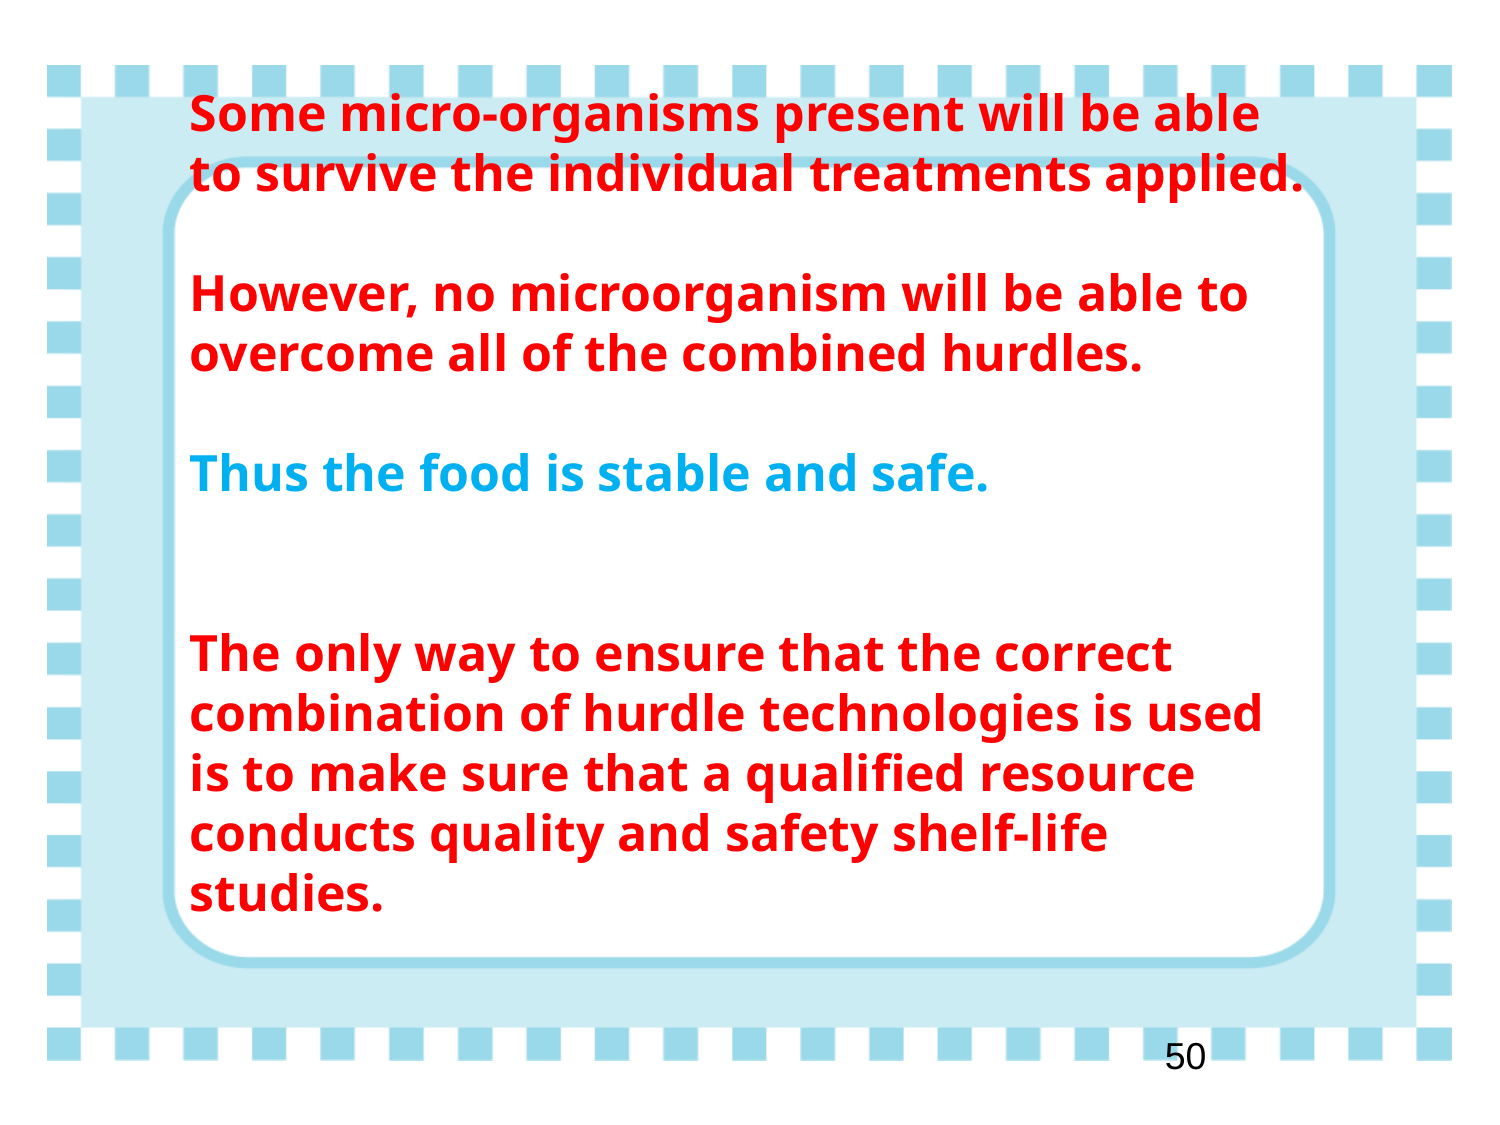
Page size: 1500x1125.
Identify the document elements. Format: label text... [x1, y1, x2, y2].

text_box ‹#› [1149, 1024, 1500, 1103]
title Some micro-organisms present will be able to survive the individual treatments applied. However, no microorganism will be able to overcome all of the combined hurdles. Thus the food is stable and safe. The only way to ensure that the correct combination of hurdle technologies is used is to make sure that a qualified resource conducts quality and safety shelf-life studies. [174, 437, 1325, 625]
picture [47, 65, 1452, 1061]
